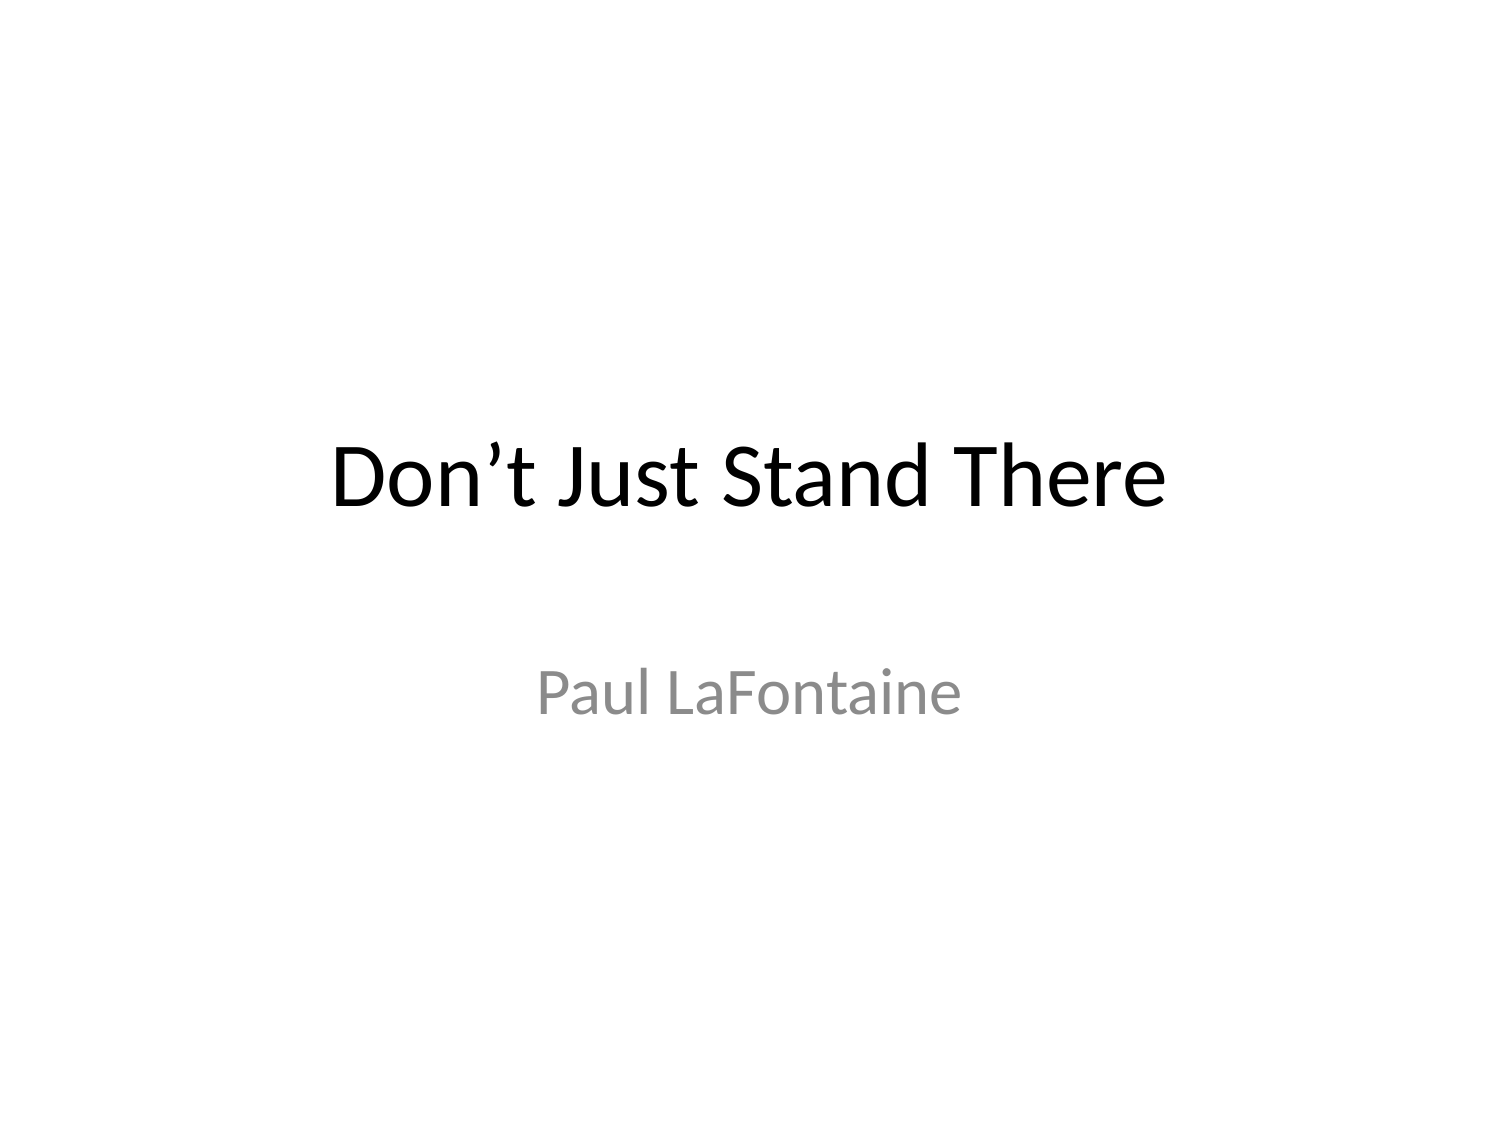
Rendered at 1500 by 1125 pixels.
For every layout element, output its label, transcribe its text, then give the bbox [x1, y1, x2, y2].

subtitle Paul LaFontaine [225, 640, 1275, 928]
title Don’t Just Stand There [112, 349, 1388, 591]
